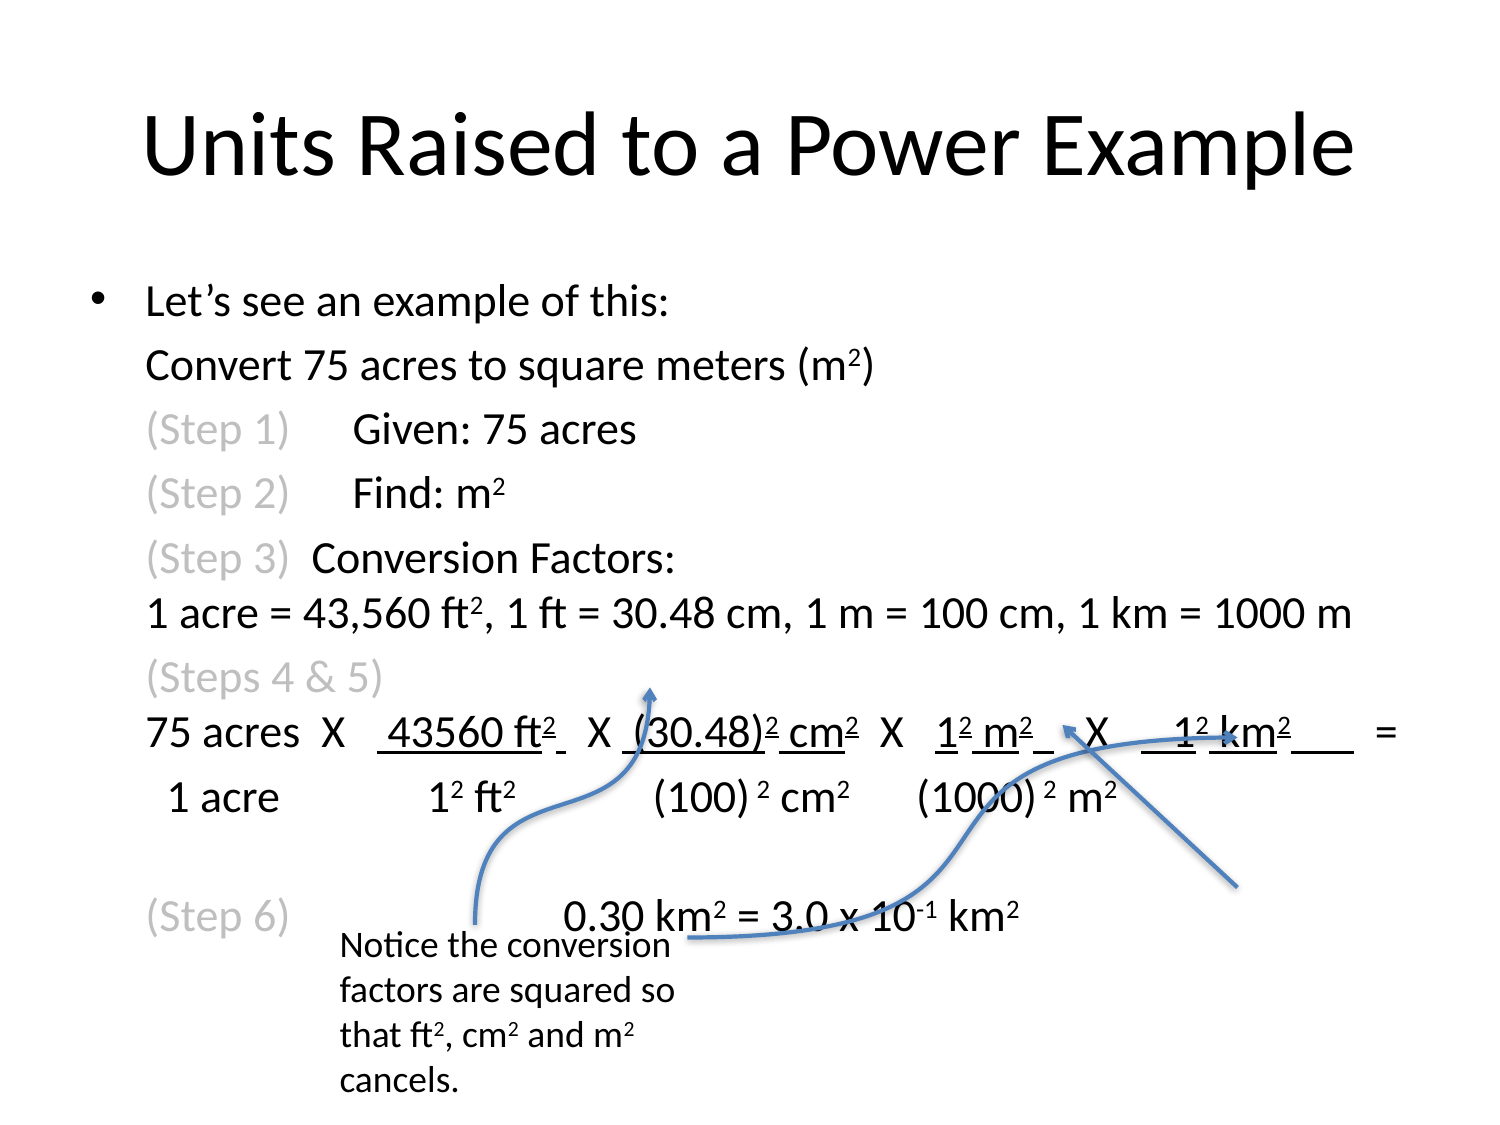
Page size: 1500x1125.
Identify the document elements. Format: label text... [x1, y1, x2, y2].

text_box Notice the conversion factors are squared so that ft2, cm2 and m2 cancels. [324, 912, 738, 1108]
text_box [1062, 724, 1238, 888]
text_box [443, 718, 682, 894]
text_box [687, 737, 1238, 938]
list Let’s see an example of this: Convert 75 acres to square meters (m2) (Step 1) Given: 75 acres (Step 2) Find: m2 (Step 3) Conversion Factors: 1 acre = 43,560 ft2, 1 ft = 30.48 cm, 1 m = 100 cm, 1 km = 1000 m (Steps 4 & 5) 75 acres X 43560 ft2 X (30.48)2 cm2 X 12 m2 X 12 km2 = 1 acre 12 ft2 (100) 2 cm2 (1000) 2 m2 (Step 6) 0.30 km2 = 3.0 x 10-1 km2 [75, 262, 1425, 1005]
title Units Raised to a Power Example [75, 45, 1425, 233]
